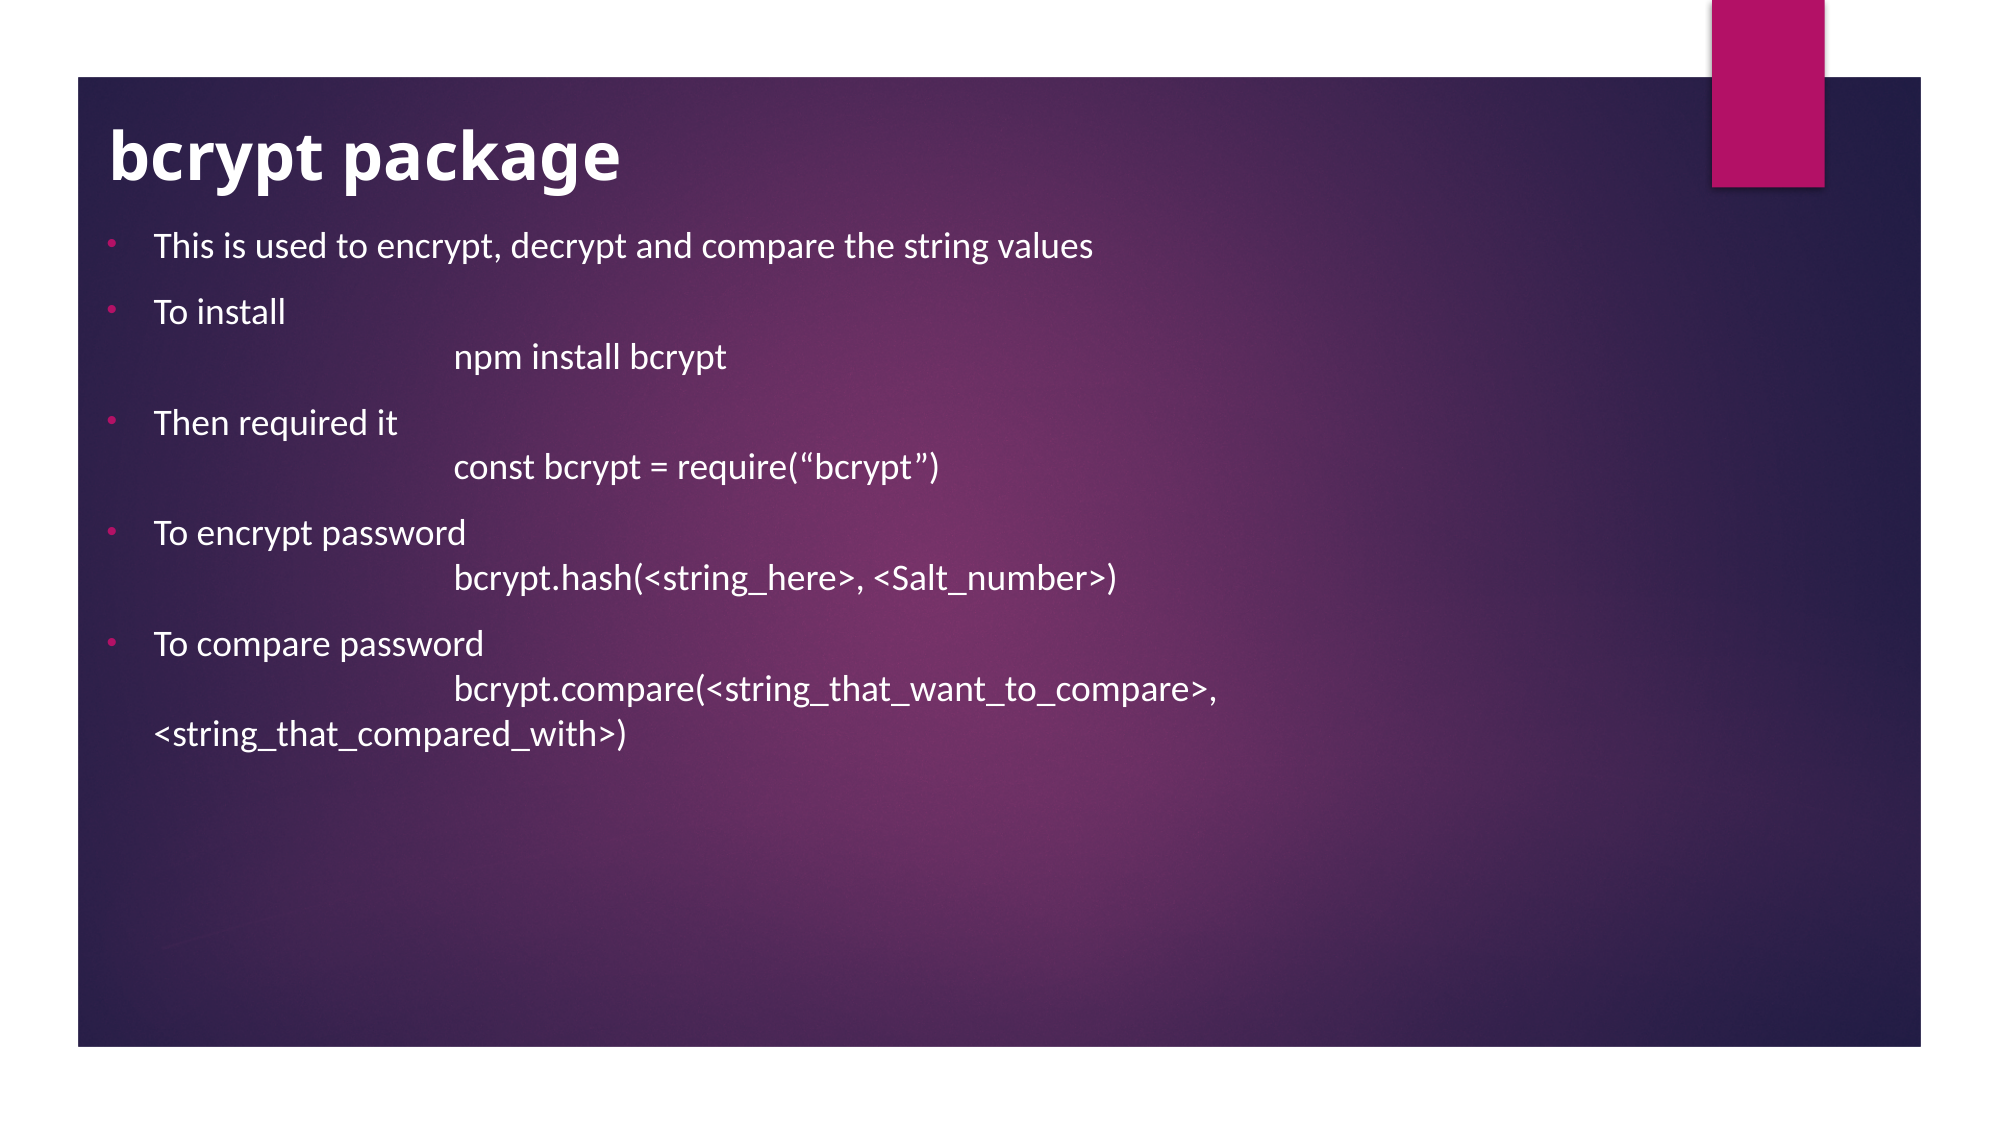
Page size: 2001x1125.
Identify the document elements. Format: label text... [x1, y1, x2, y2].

title bcrypt package [93, 56, 1773, 201]
subtitle This is used to encrypt, decrypt and compare the string values To install npm install bcrypt Then required it const bcrypt = require(“bcrypt”) To encrypt password bcrypt.hash(<string_here>, <Salt_number>) To compare password bcrypt.compare(<string_that_want_to_compare>, <string_that_compared_with>) [91, 213, 1615, 1108]
